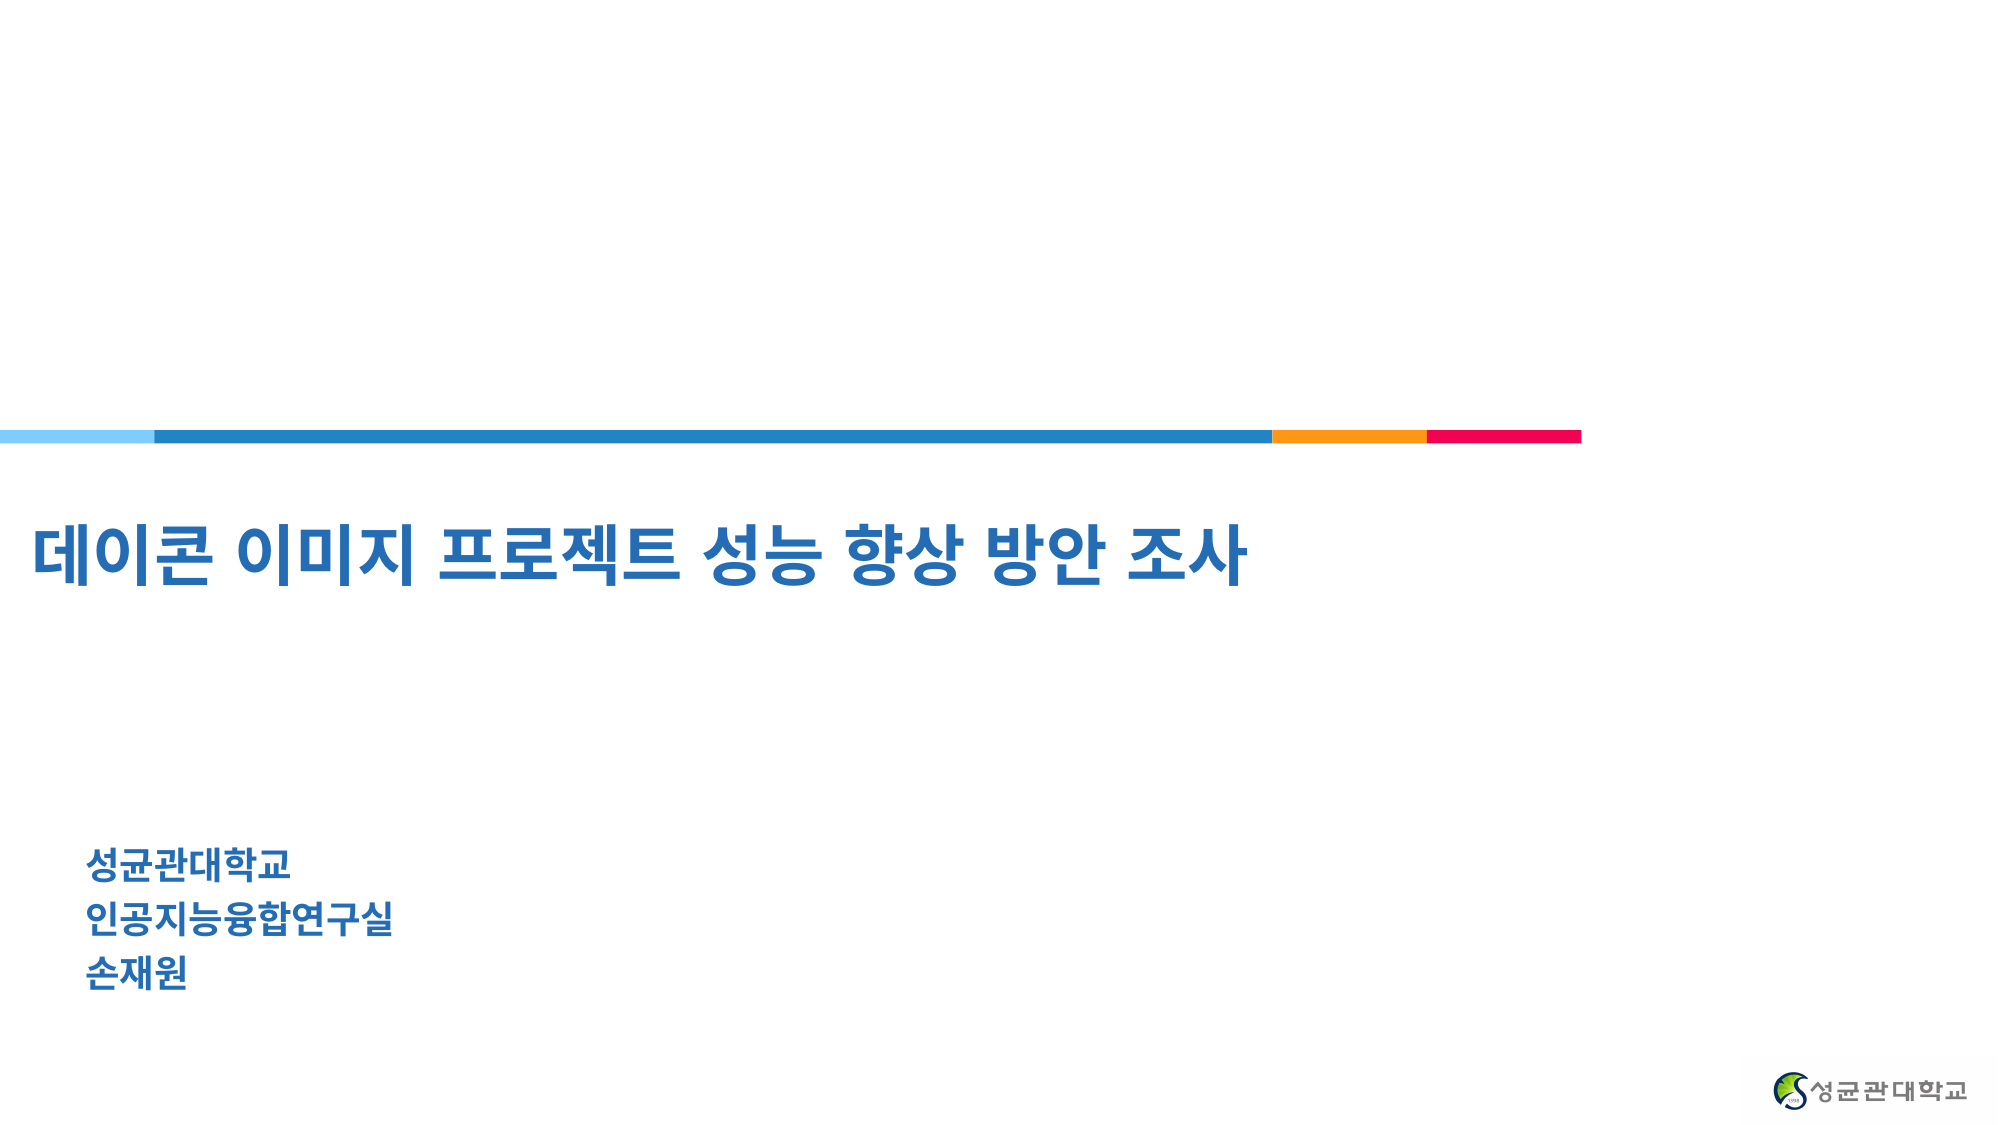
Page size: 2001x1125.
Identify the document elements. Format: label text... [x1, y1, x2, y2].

picture [1741, 1056, 1999, 1125]
title 데이콘 이미지 프로젝트 성능 향상 방안 조사 [16, 464, 1896, 654]
text_box 성균관대학교 인공지능융합연구실 손재원 [70, 803, 1796, 1025]
